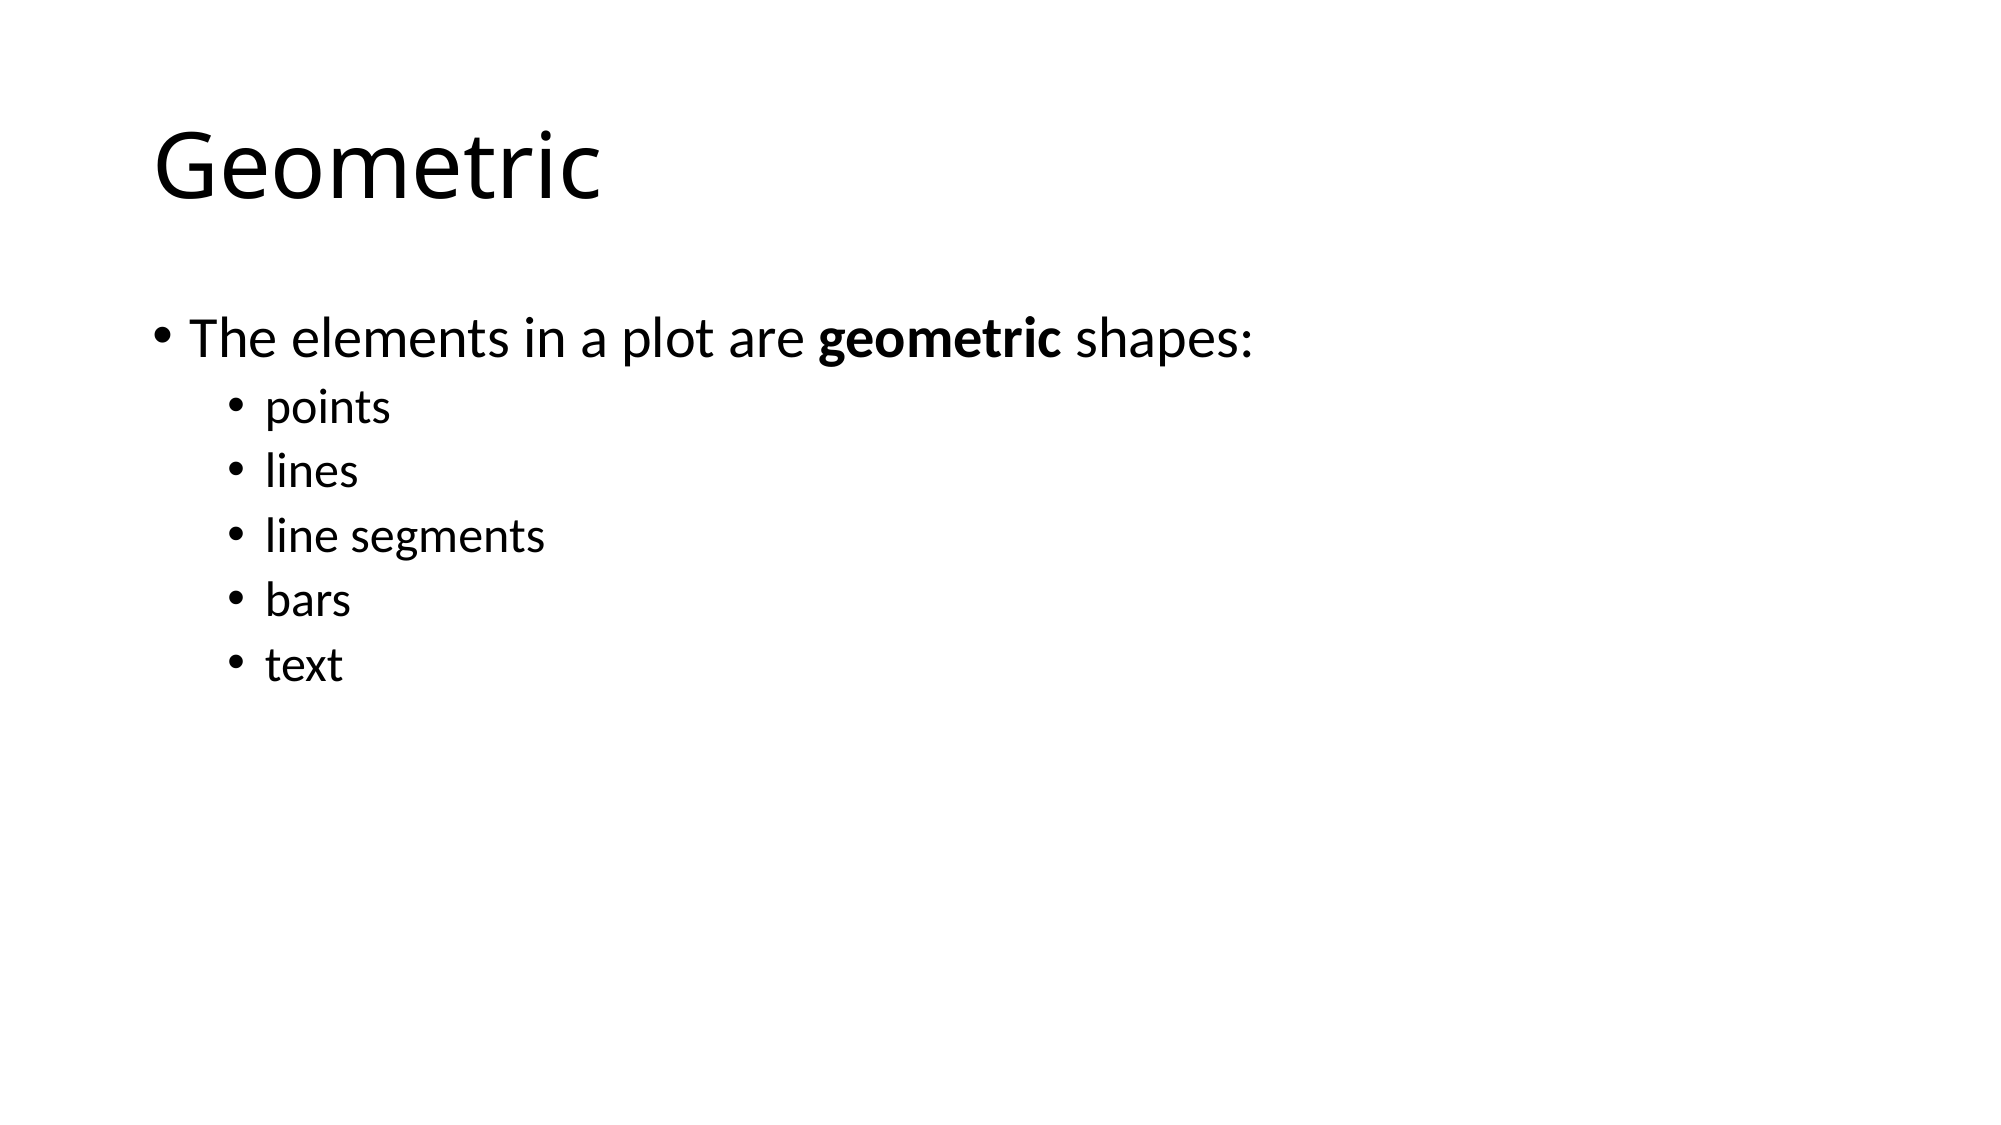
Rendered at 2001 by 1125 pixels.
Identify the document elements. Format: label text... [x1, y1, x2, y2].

title Geometric [137, 59, 1863, 278]
list The elements in a plot are geometric shapes: points lines line segments bars text [137, 299, 1863, 1014]
